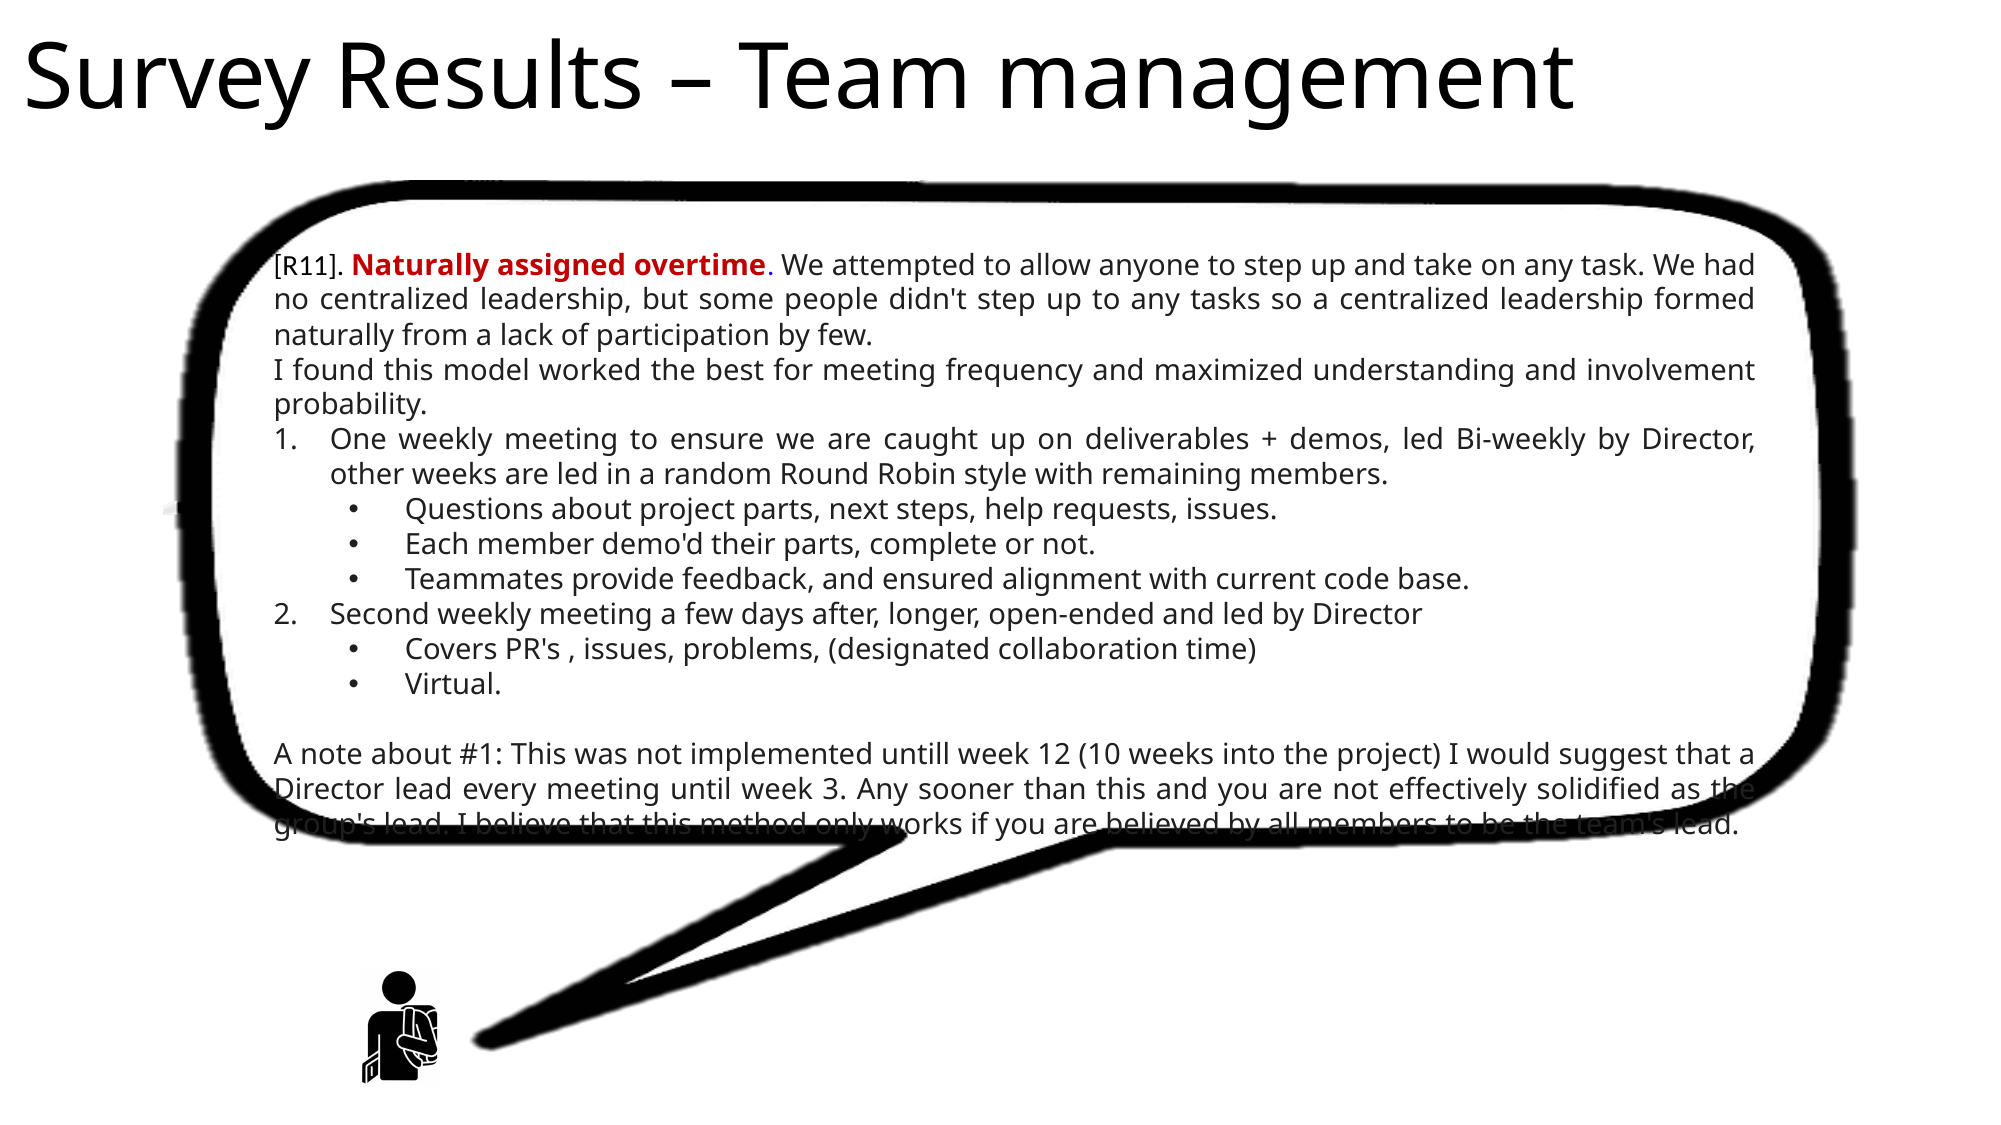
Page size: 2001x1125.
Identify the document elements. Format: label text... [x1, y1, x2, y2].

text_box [163, 180, 1866, 1086]
text_box Survey Results – Team management [8, 19, 1733, 138]
